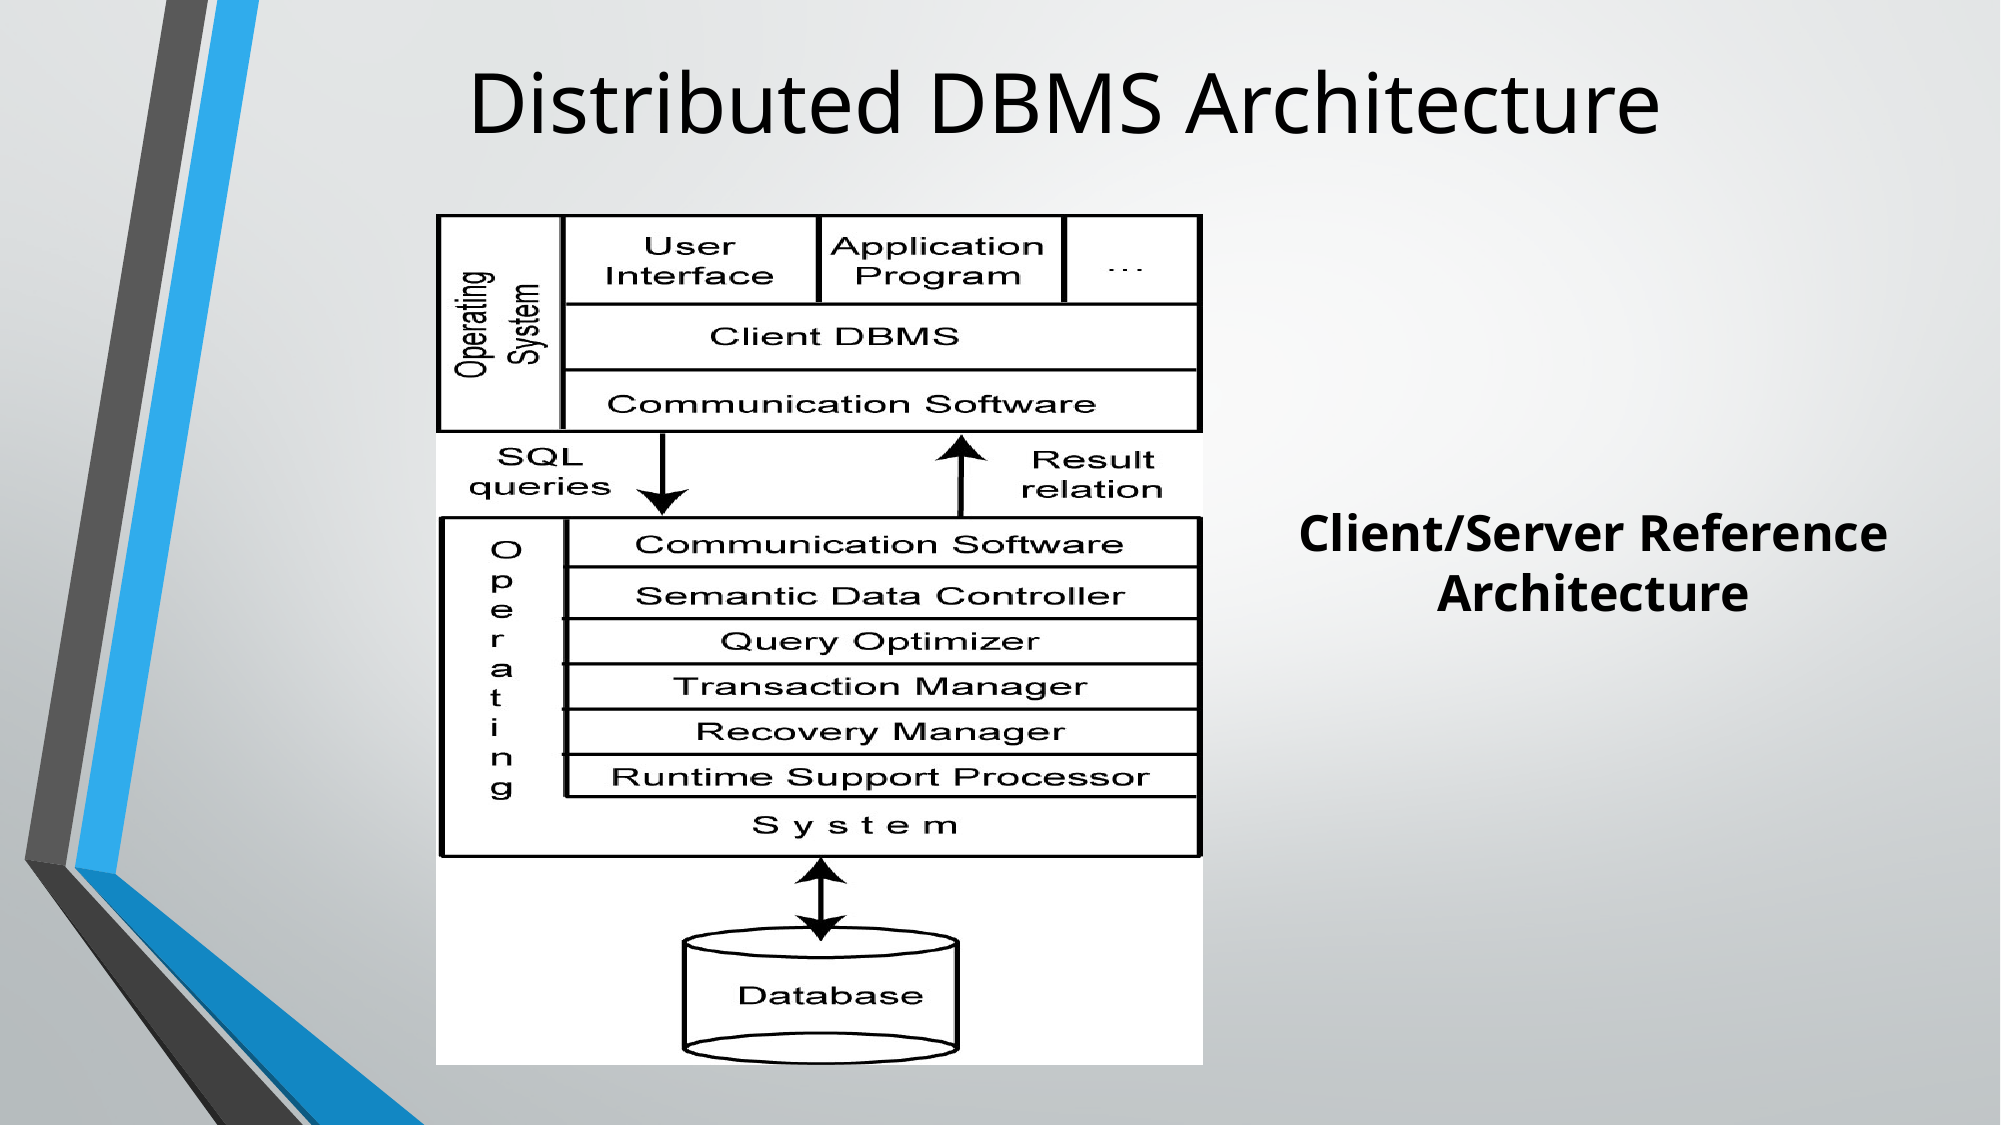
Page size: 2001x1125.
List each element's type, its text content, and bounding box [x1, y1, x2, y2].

title Distributed DBMS Architecture [243, 39, 1887, 161]
list [175, 348, 1826, 1095]
picture [435, 214, 1204, 1065]
text_box Client/Server Reference Architecture [1282, 494, 1905, 629]
